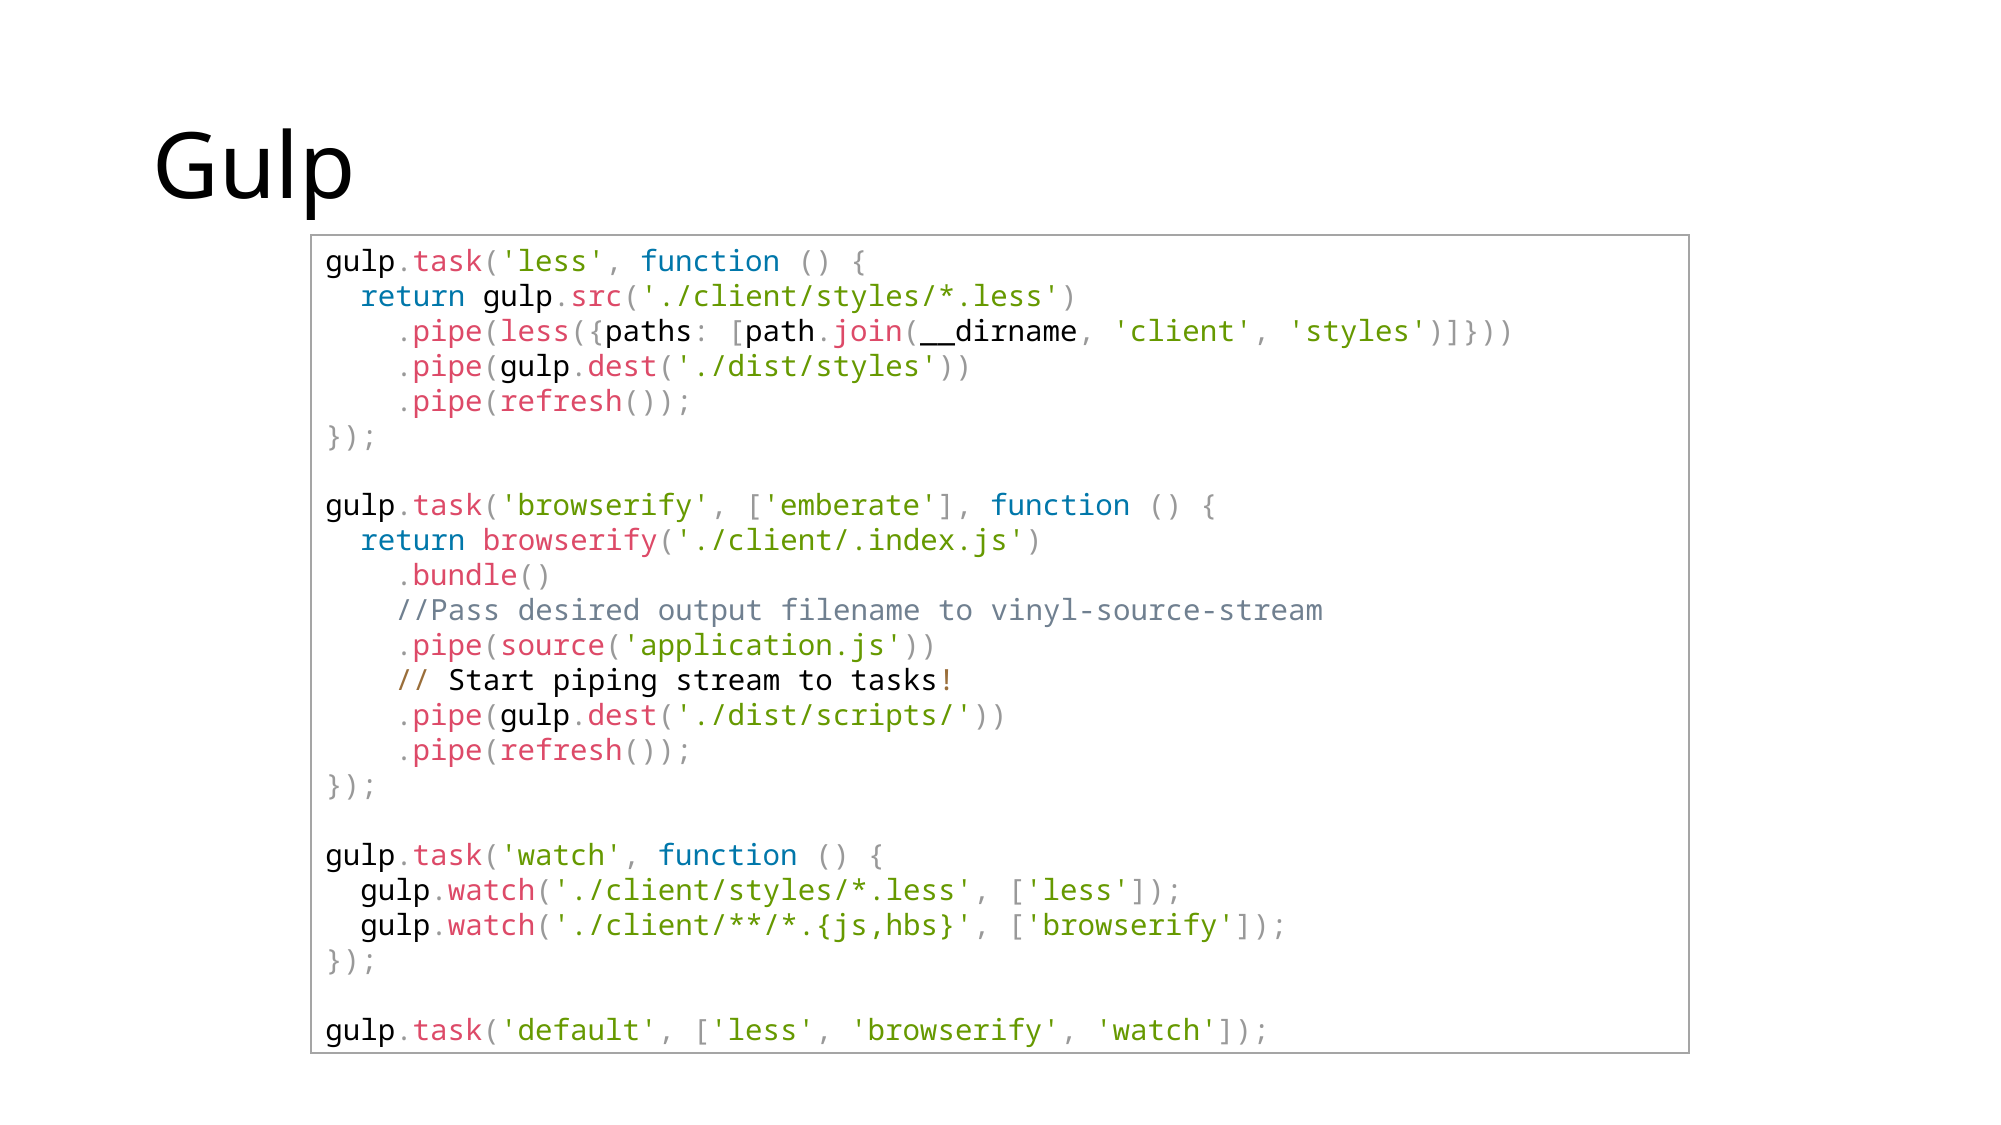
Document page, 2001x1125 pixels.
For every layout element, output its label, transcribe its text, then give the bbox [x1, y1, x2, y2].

text_box gulp.task('less', function () { return gulp.src('./client/styles/*.less') .pipe(less({paths: [path.join(__dirname, 'client', 'styles')]})) .pipe(gulp.dest('./dist/styles')) .pipe(refresh()); }); gulp.task('browserify', ['emberate'], function () { return browserify('./client/.index.js') .bundle() //Pass desired output filename to vinyl-source-stream .pipe(source('application.js')) // Start piping stream to tasks! .pipe(gulp.dest('./dist/scripts/')) .pipe(refresh()); }); gulp.task('watch', function () { gulp.watch('./client/styles/*.less', ['less']); gulp.watch('./client/**/*.{js,hbs}', ['browserify']); }); gulp.task('default', ['less', 'browserify', 'watch']); [310, 234, 1690, 1054]
title Gulp [137, 59, 1863, 278]
